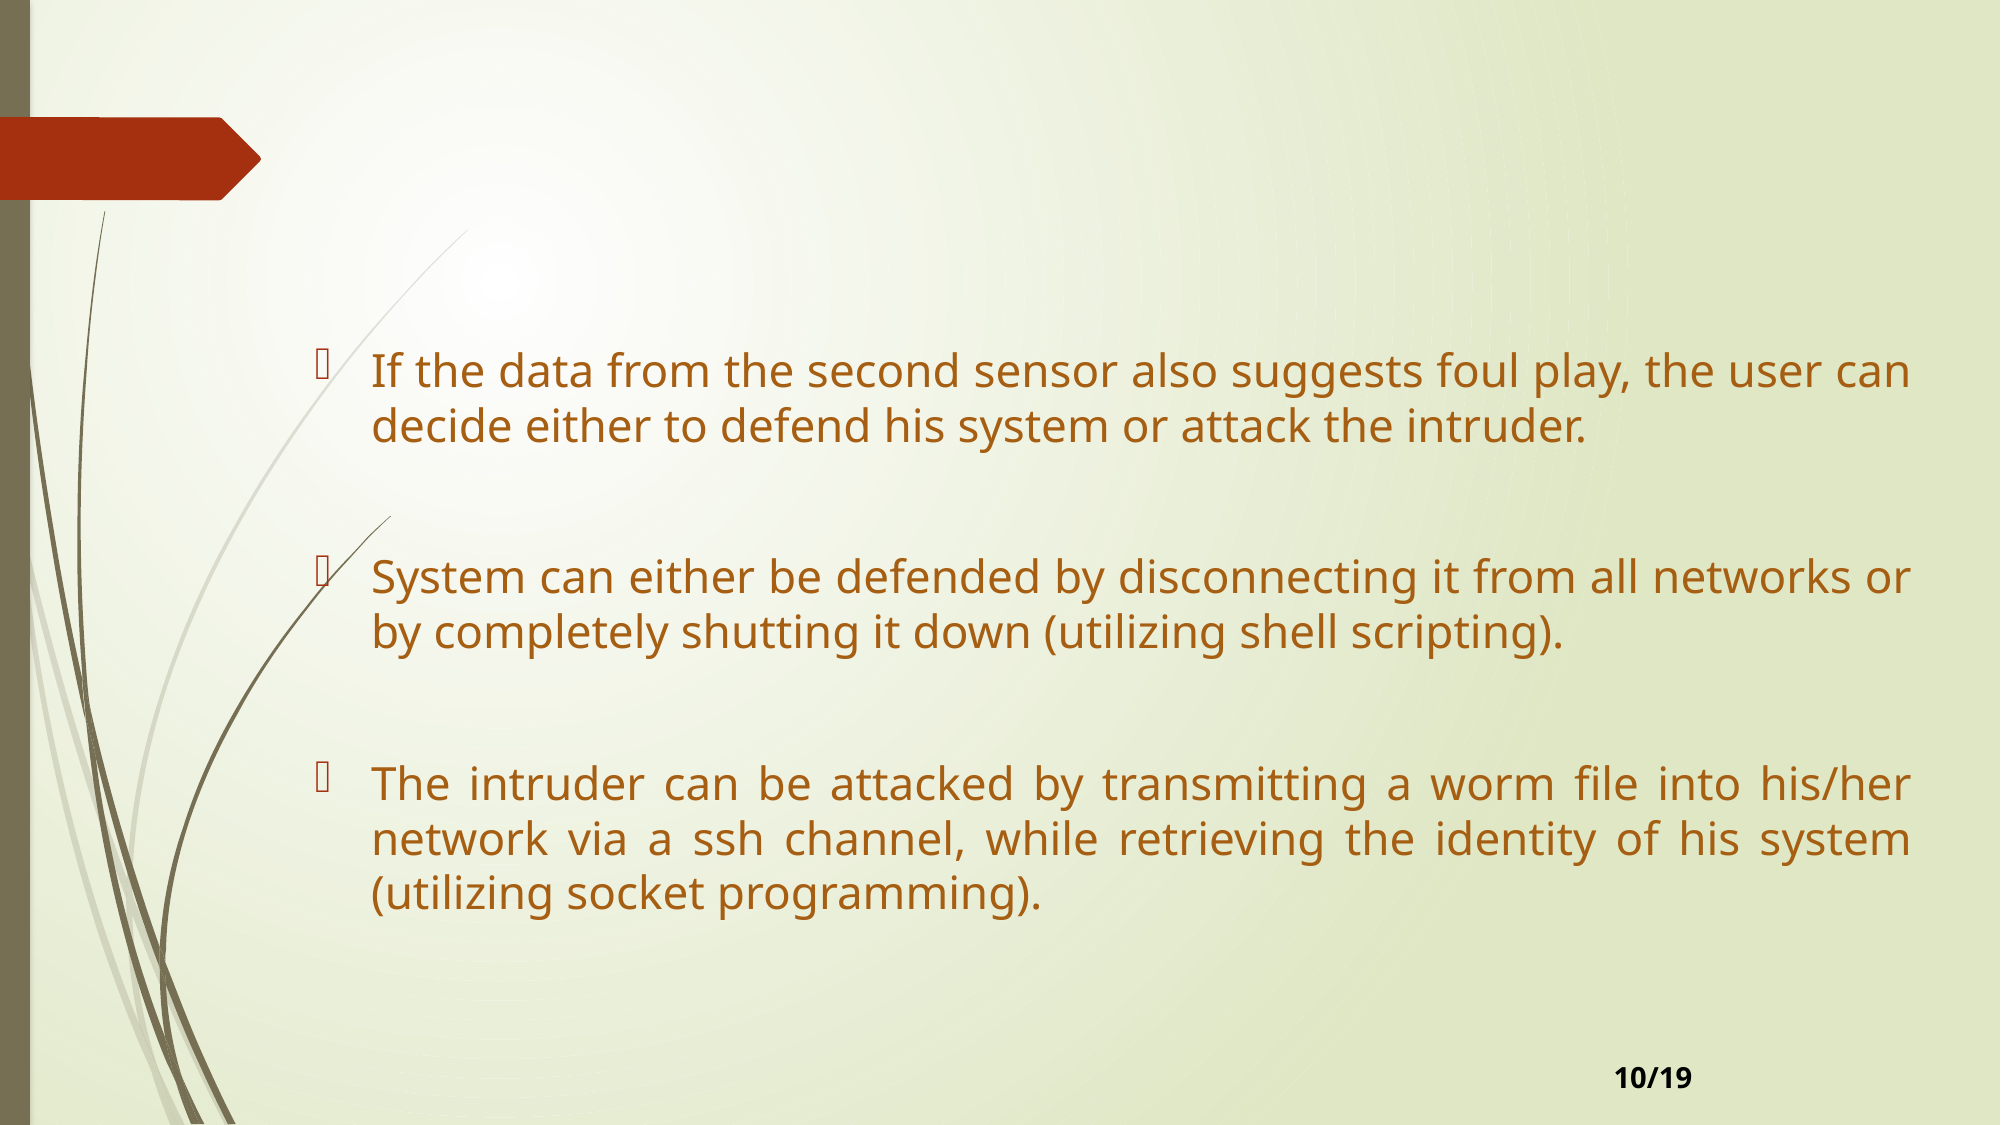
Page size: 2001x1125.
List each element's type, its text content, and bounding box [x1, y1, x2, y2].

footer 10/19 [1598, 1044, 2000, 1109]
list If the data from the second sensor also suggests foul play, the user can decide either to defend his system or attack the intruder. System can either be defended by disconnecting it from all networks or by completely shutting it down (utilizing shell scripting). The intruder can be attacked by transmitting a worm file into his/her network via a ssh channel, while retrieving the identity of his system (utilizing socket programming). [299, 333, 1928, 1125]
